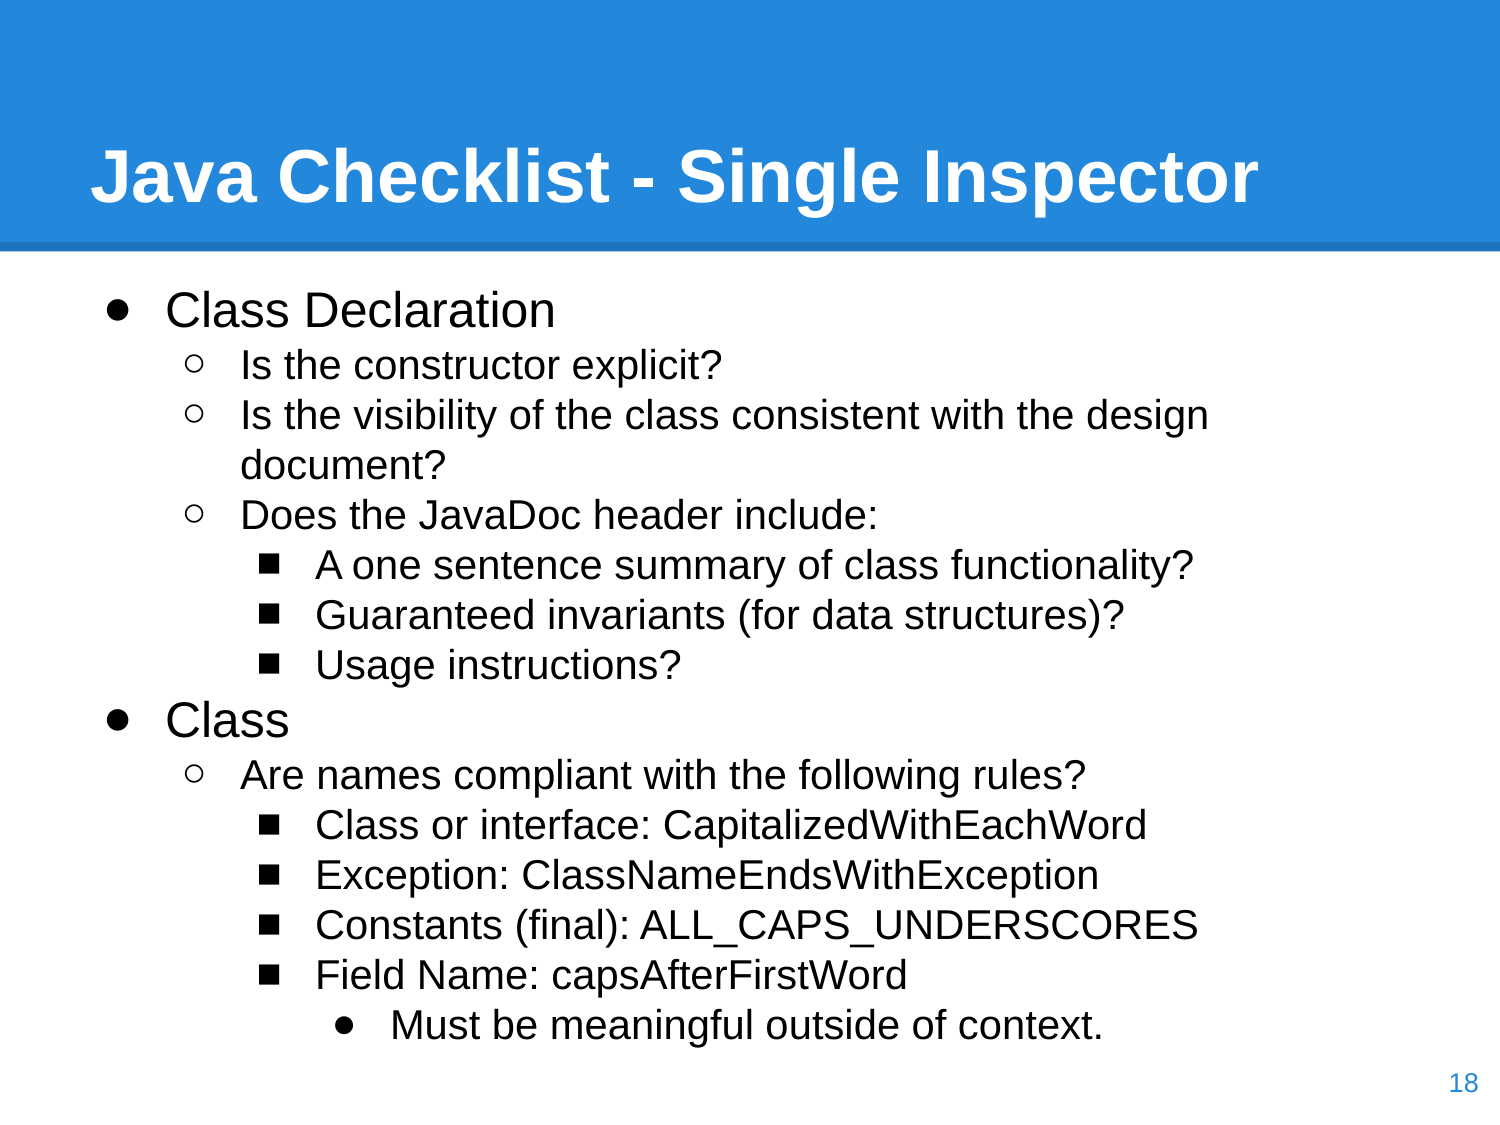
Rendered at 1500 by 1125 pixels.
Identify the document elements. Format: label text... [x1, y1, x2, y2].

list Class Declaration Is the constructor explicit? Is the visibility of the class consistent with the design document? Does the JavaDoc header include: A one sentence summary of class functionality? Guaranteed invariants (for data structures)? Usage instructions? Class Are names compliant with the following rules? Class or interface: CapitalizedWithEachWord Exception: ClassNameEndsWithException Constants (final): ALL_CAPS_UNDERSCORES Field Name: capsAfterFirstWord Must be meaningful outside of context. [75, 262, 1425, 1078]
slide_number ‹#› [1403, 1038, 1494, 1125]
title Java Checklist - Single Inspector [75, 45, 1425, 233]
